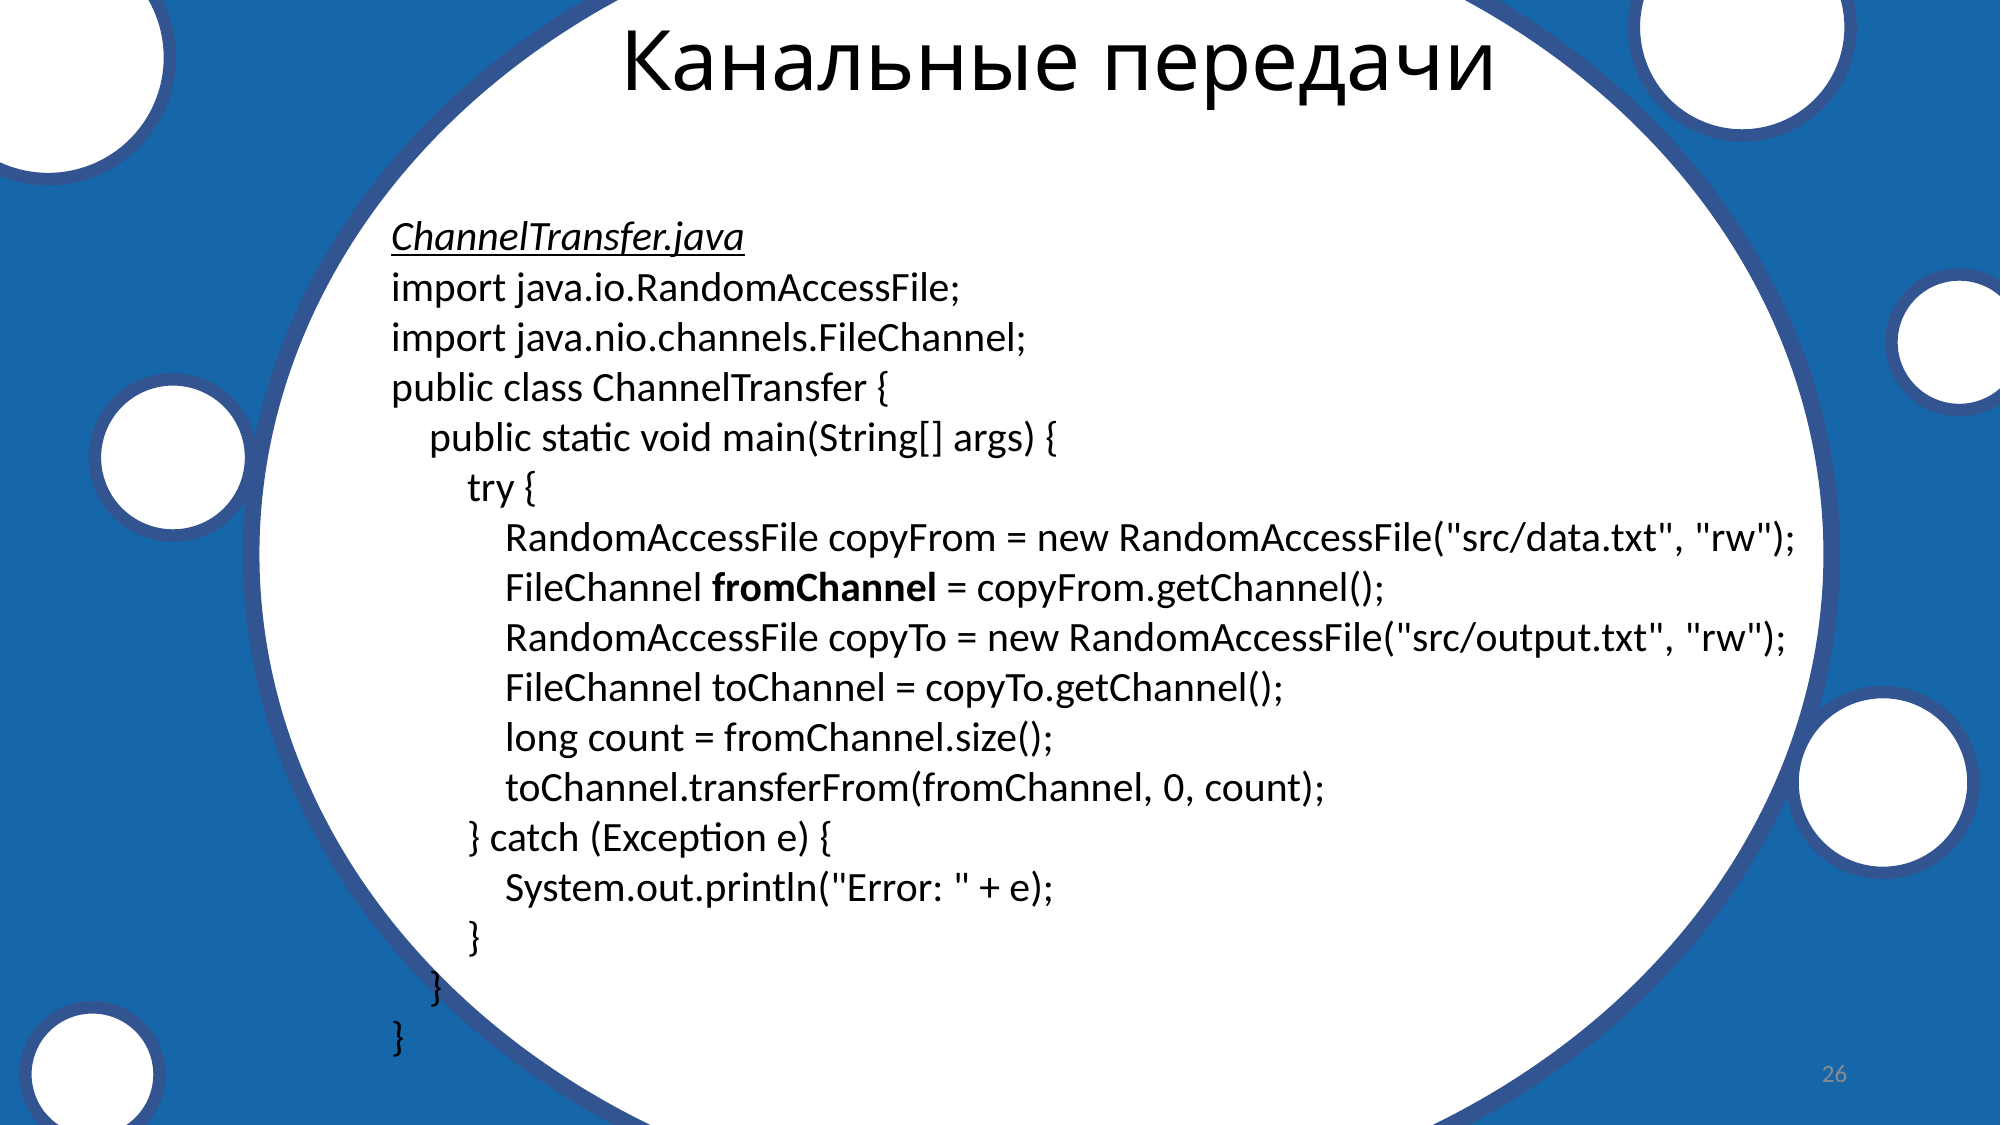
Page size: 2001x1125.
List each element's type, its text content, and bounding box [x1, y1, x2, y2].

text_box [1677, 0, 1852, 137]
text_box [1937, 708, 1975, 857]
text_box [0, 0, 171, 181]
text_box [24, 1006, 161, 1125]
text_box Канальные передачи [376, 0, 1743, 115]
text_box [1937, 273, 2000, 412]
text_box ChannelTransfer.java import java.io.RandomAccessFile; import java.nio.channels.FileChannel; public class ChannelTransfer { public static void main(String[] args) { try { RandomAccessFile copyFrom = new RandomAccessFile("src/data.txt", "rw"); FileChannel fromChannel = copyFrom.getChannel(); RandomAccessFile copyTo = new RandomAccessFile("src/output.txt", "rw"); FileChannel toChannel = copyTo.getChannel(); long count = fromChannel.size(); toChannel.transferFrom(fromChannel, 0, count); } catch (Exception e) { System.out.println("Error: " + e); } } } [376, 201, 1937, 1067]
slide_number 26 [1412, 1067, 1863, 1103]
text_box [250, 115, 1714, 917]
text_box [533, 1067, 1494, 1125]
text_box [93, 378, 253, 537]
